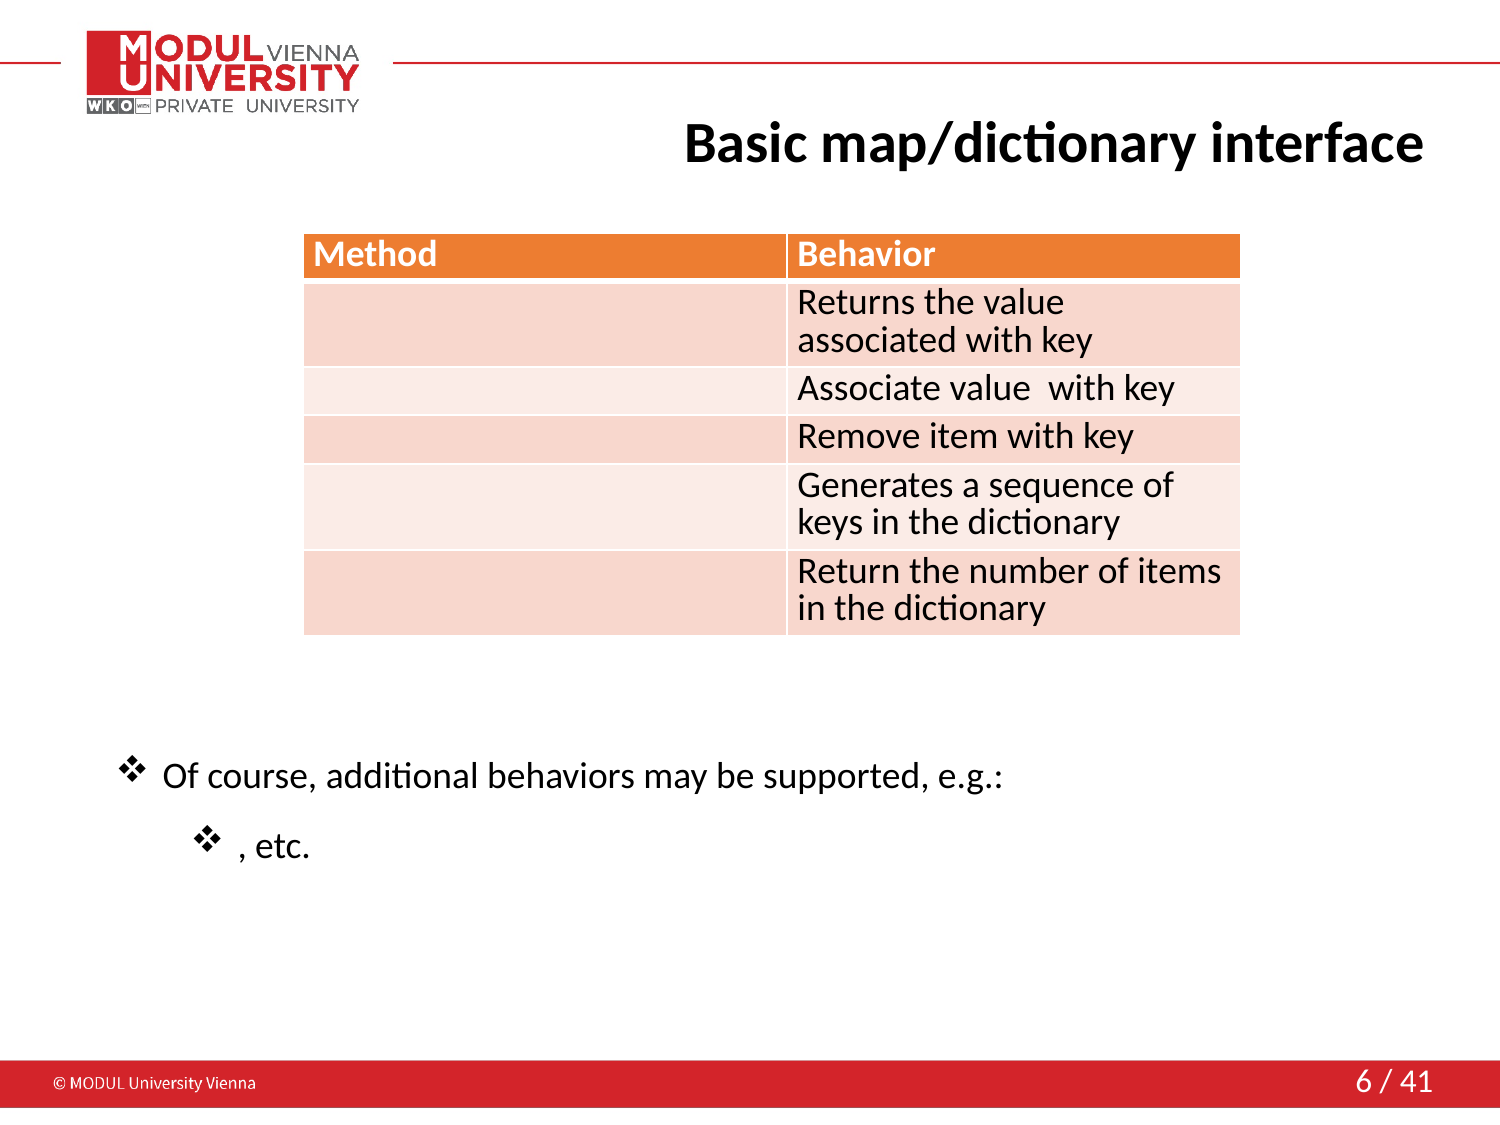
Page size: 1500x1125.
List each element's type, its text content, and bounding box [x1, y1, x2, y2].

title Basic map/dictionary interface [75, 44, 1425, 233]
picture [0, 0, 1500, 1125]
